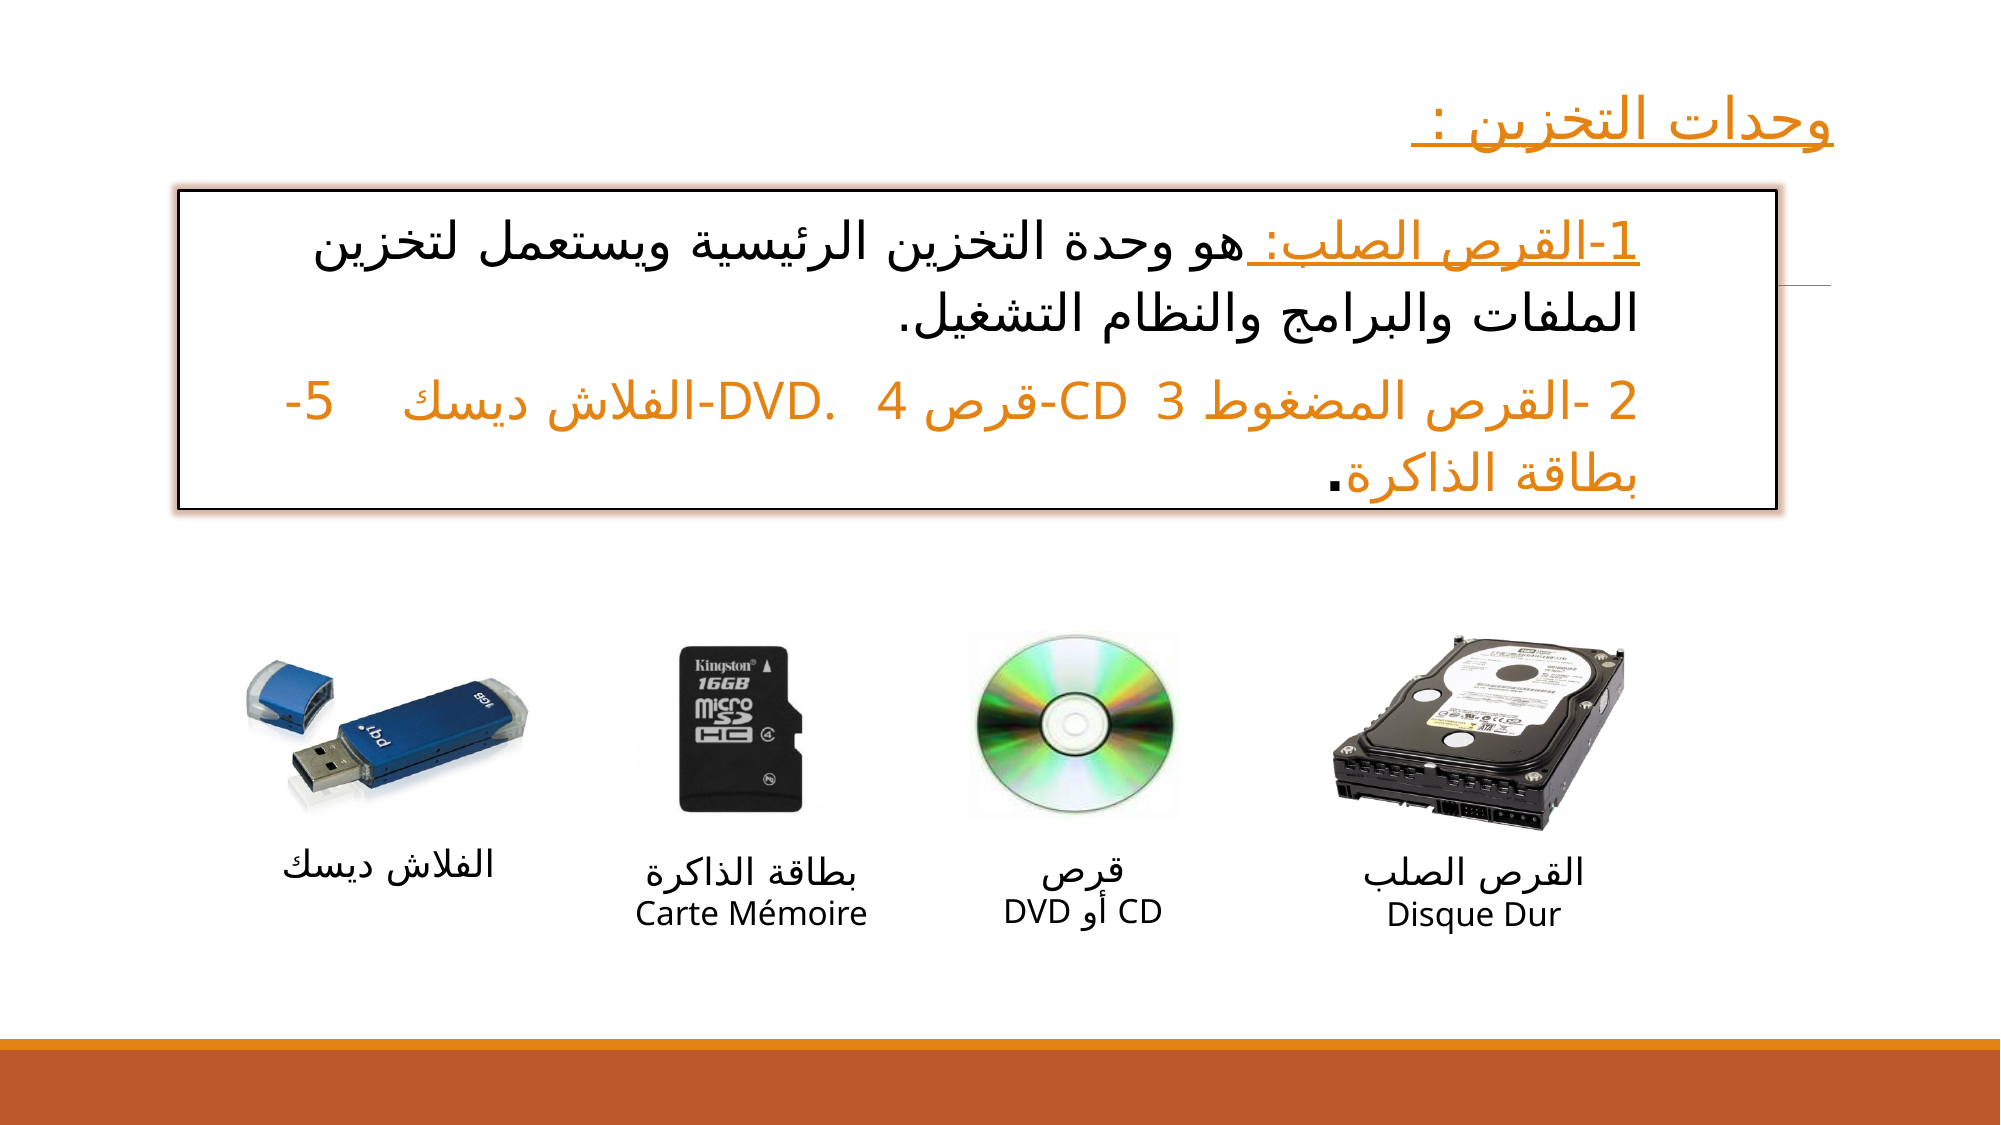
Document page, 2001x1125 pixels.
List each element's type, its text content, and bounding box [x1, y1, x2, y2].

picture [1326, 632, 1629, 834]
text_box القرص الصلب Disque Dur [1345, 843, 1603, 941]
picture [241, 631, 536, 852]
picture [968, 631, 1181, 820]
text_box 1-القرص الصلب: هو وحدة التخزين الرئيسية ويستعمل لتخزين الملفات والبرامج والنظام التشغيل. 2 -القرص المضغوط CD 3-قرص DVD. 4-الفلاش ديسك 5-بطاقة الذاكرة. [177, 189, 1778, 510]
text_box وحدات التخزين : [1283, 69, 1849, 159]
picture [635, 631, 834, 830]
text_box الفلاش ديسك [259, 860, 518, 893]
text_box قرص CD أو DVD [954, 837, 1212, 938]
text_box بطاقة الذاكرة Carte Mémoire [605, 840, 899, 940]
